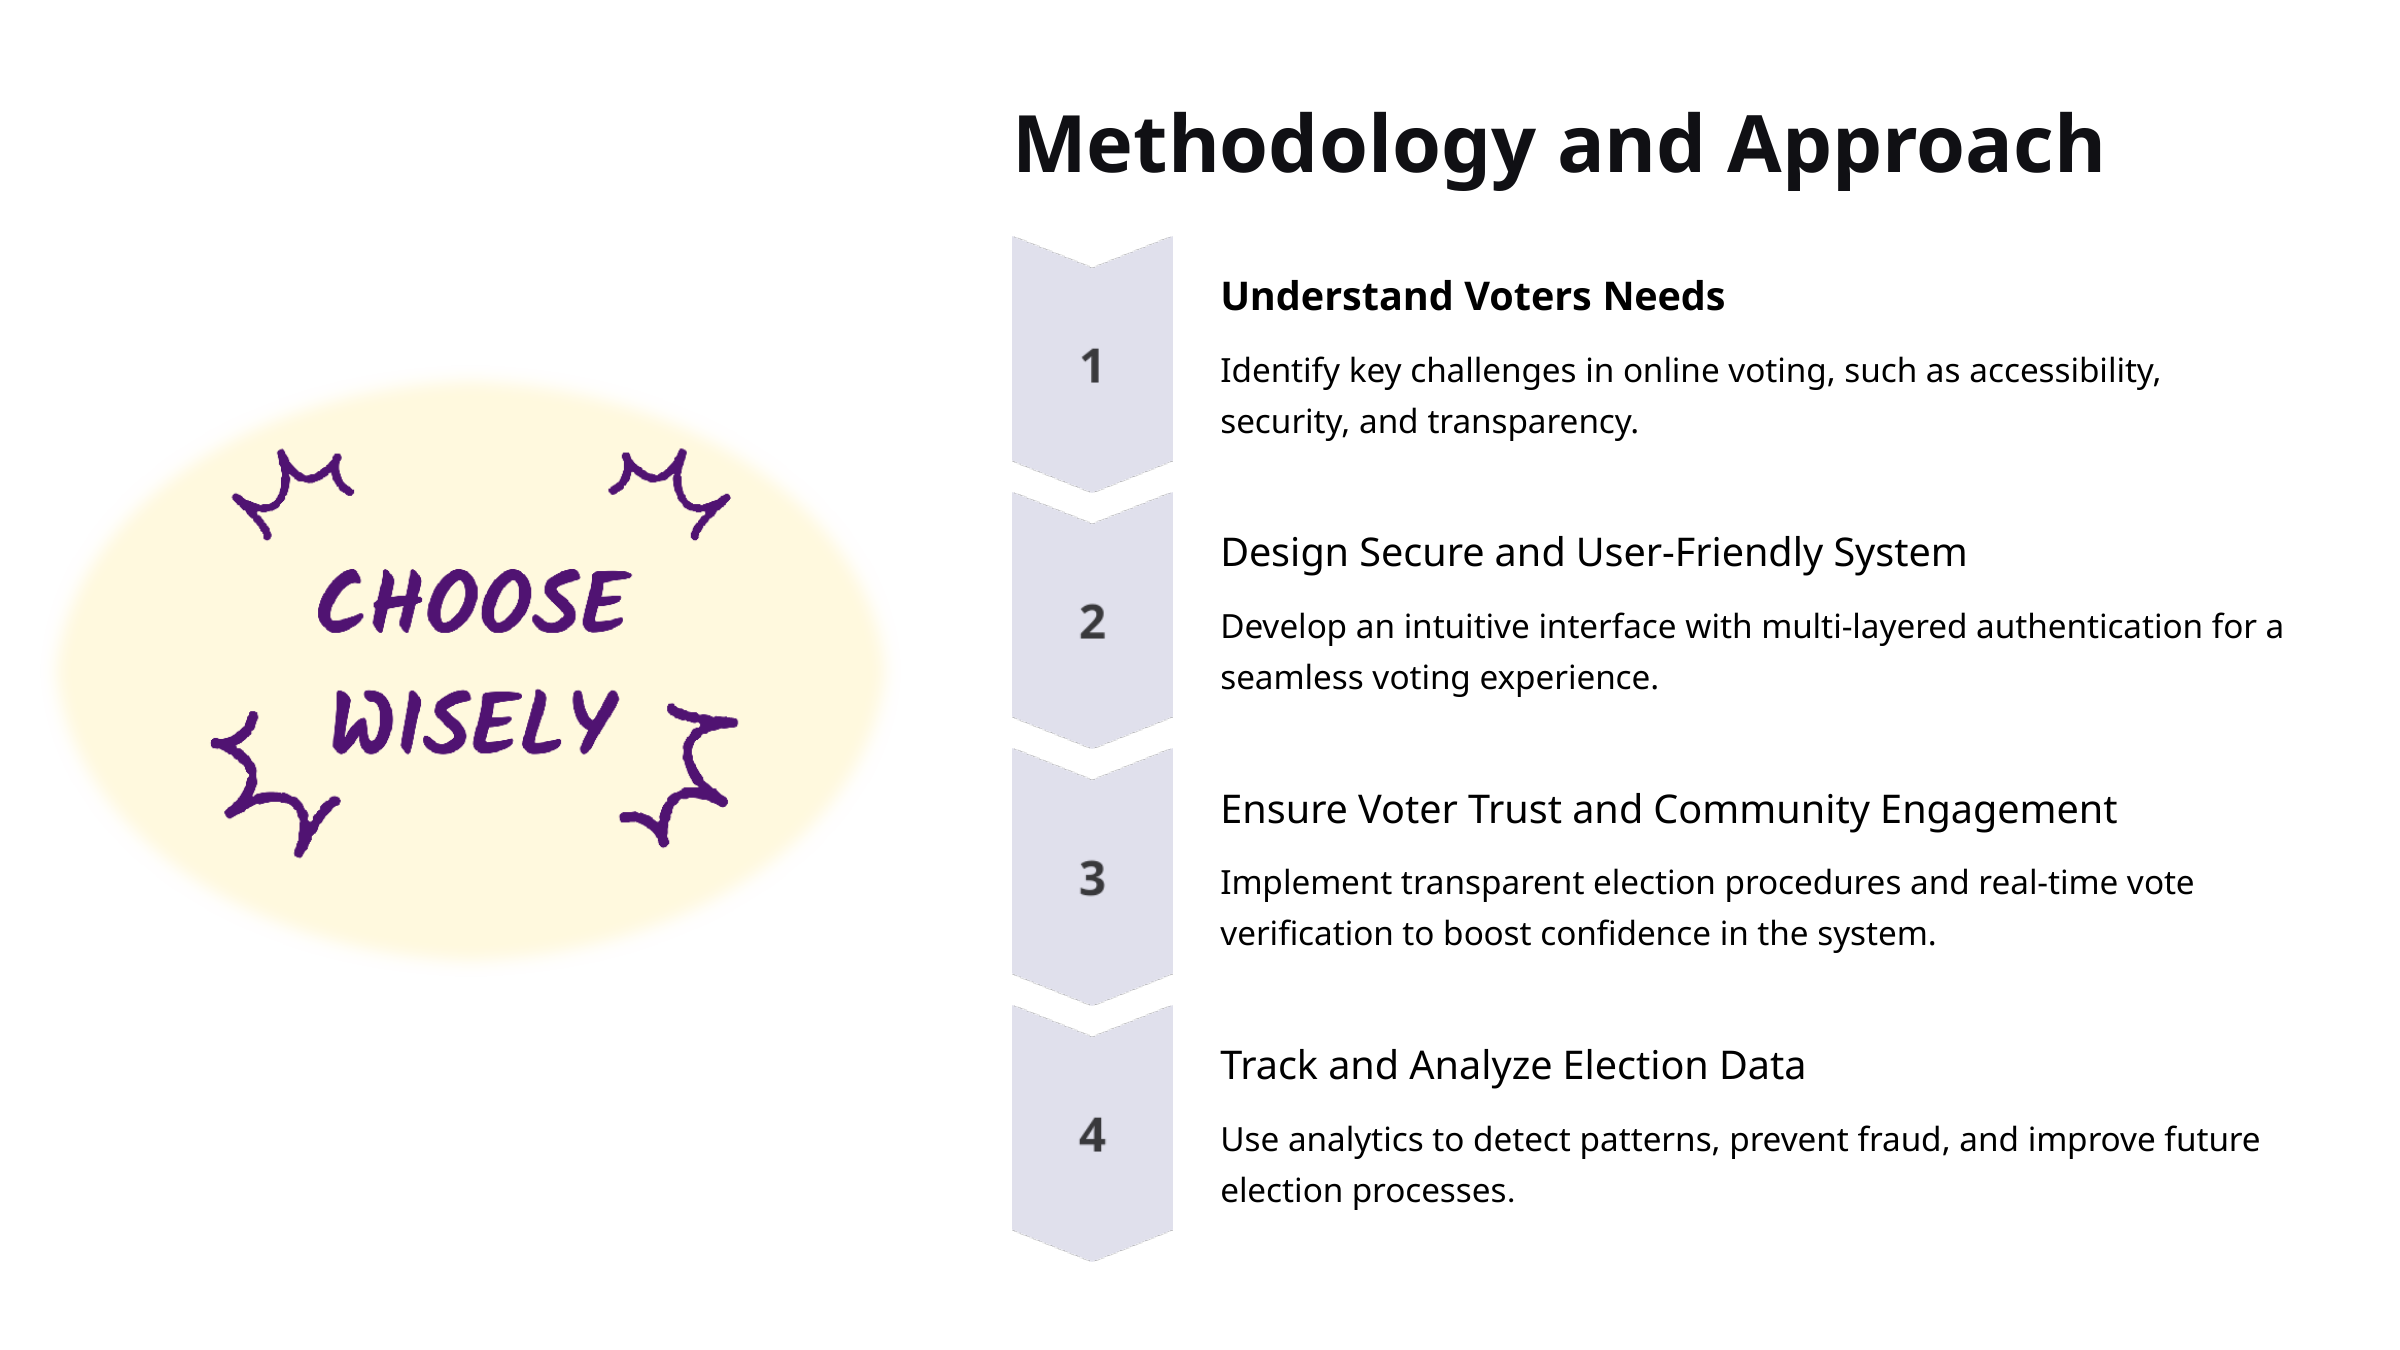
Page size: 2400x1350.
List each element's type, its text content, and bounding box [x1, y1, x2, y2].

text_box Implement transparent election procedures and real-time vote verification to boost confidence in the system. [1220, 850, 2288, 953]
text_box Track and Analyze Election Data [1220, 1037, 1721, 1088]
text_box Methodology and Approach [1012, 88, 2026, 189]
text_box Identify key challenges in online voting, such as accessibility, security, and transparency. [1220, 337, 2288, 441]
picture [1012, 236, 1173, 1262]
text_box Ensure Voter Trust and Community Engagement [1220, 781, 1791, 850]
text_box Understand Voters Needs [1220, 268, 1705, 319]
text_box Design Secure and User-Friendly System [1220, 524, 1651, 575]
text_box Develop an intuitive interface with multi-layered authentication for a seamless voting experience. [1220, 594, 2288, 697]
text_box Use analytics to detect patterns, prevent fraud, and improve future election processes. [1220, 1106, 2288, 1210]
picture [39, 364, 902, 978]
